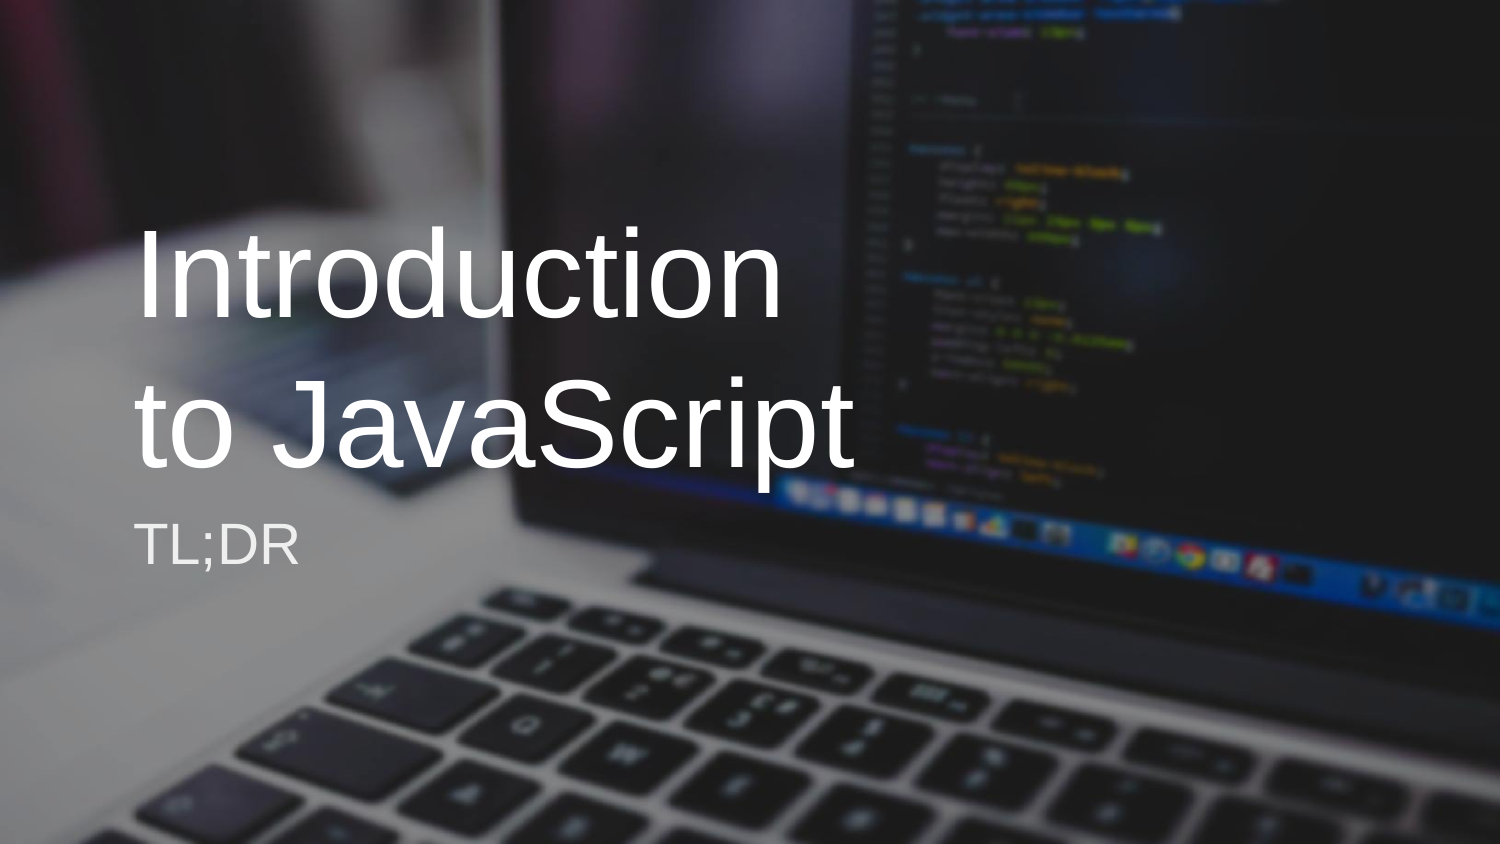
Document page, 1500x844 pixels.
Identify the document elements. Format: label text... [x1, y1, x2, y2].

text_box Introduction to JavaScript [118, 177, 1083, 446]
subtitle TL;DR [118, 491, 1269, 622]
picture [0, 0, 1500, 844]
